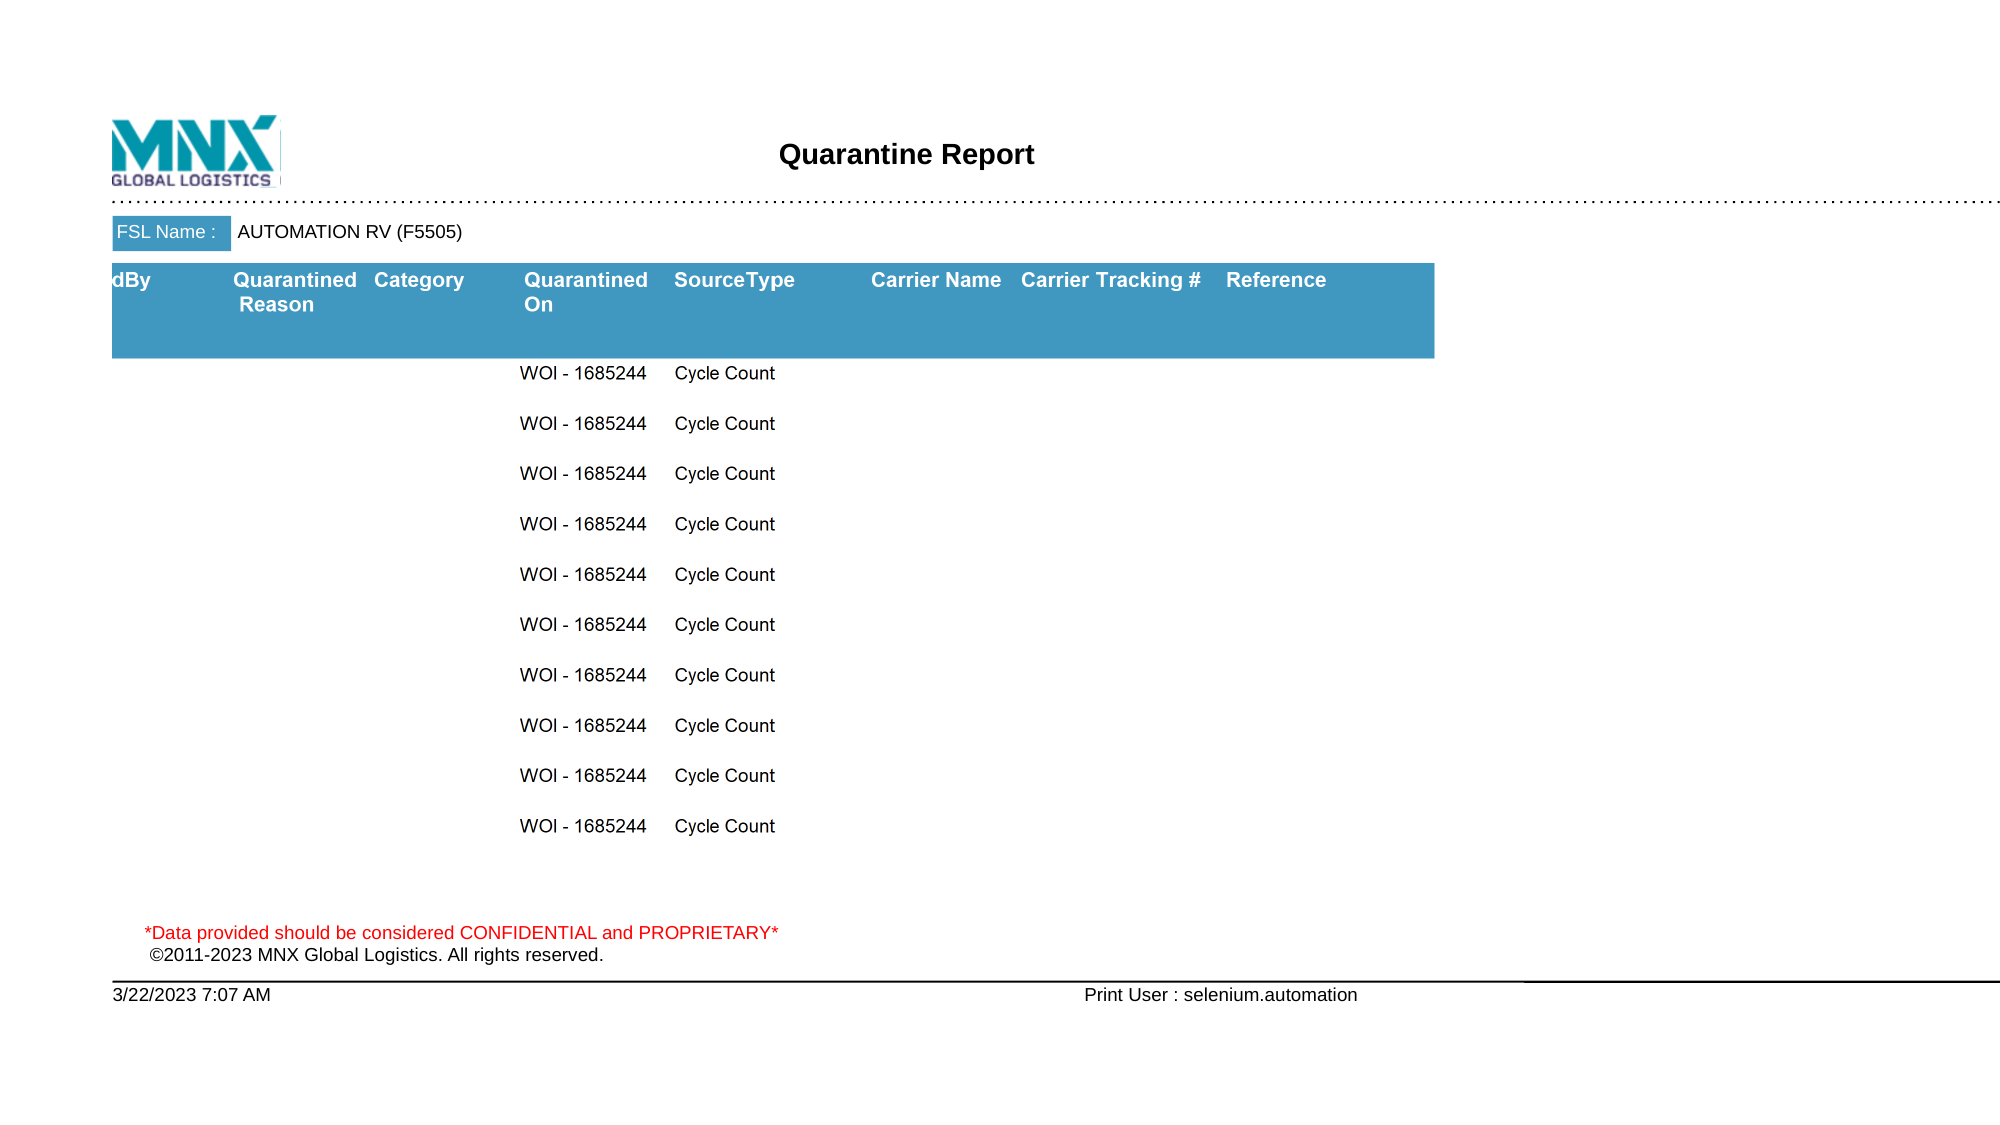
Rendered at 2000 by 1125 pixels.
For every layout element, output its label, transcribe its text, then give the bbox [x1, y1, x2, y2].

text_box AUTOMATION RV (F5505) [233, 215, 669, 252]
text_box ©2011-2023 MNX Global Logistics. All rights reserved. [144, 942, 1158, 964]
text_box Print User : selenium.automation [1055, 983, 1387, 1013]
picture [112, 263, 1435, 862]
picture [112, 115, 323, 188]
text_box 3/22/2023 7:07 AM [112, 983, 343, 1013]
text_box FSL Name : [112, 215, 232, 252]
text_box Quarantine Report [562, 131, 1252, 173]
text_box *Data provided should be considered CONFIDENTIAL and PROPRIETARY* [144, 920, 1158, 942]
